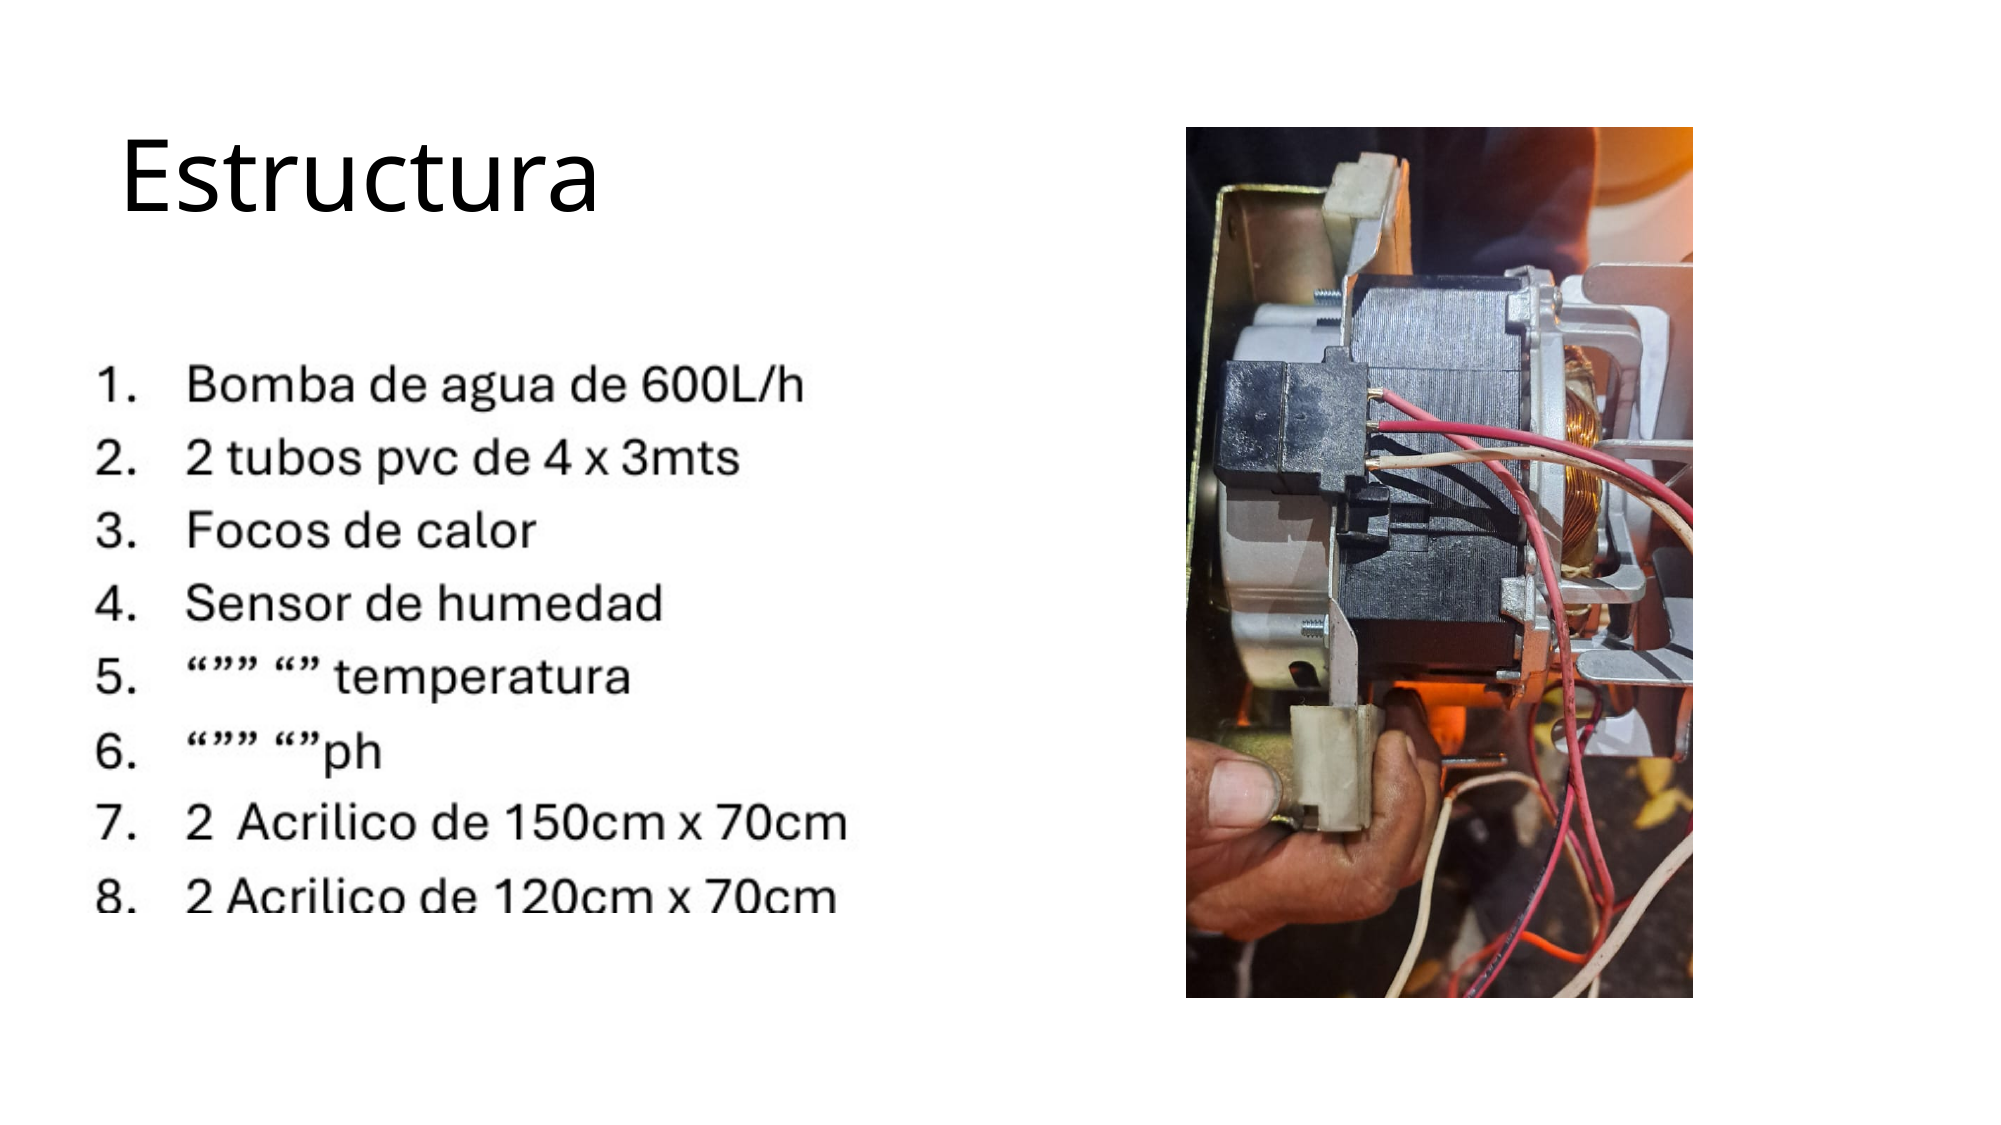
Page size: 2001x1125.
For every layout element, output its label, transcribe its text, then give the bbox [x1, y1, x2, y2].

picture [72, 126, 1724, 998]
text_box Estructura [104, 104, 1848, 439]
